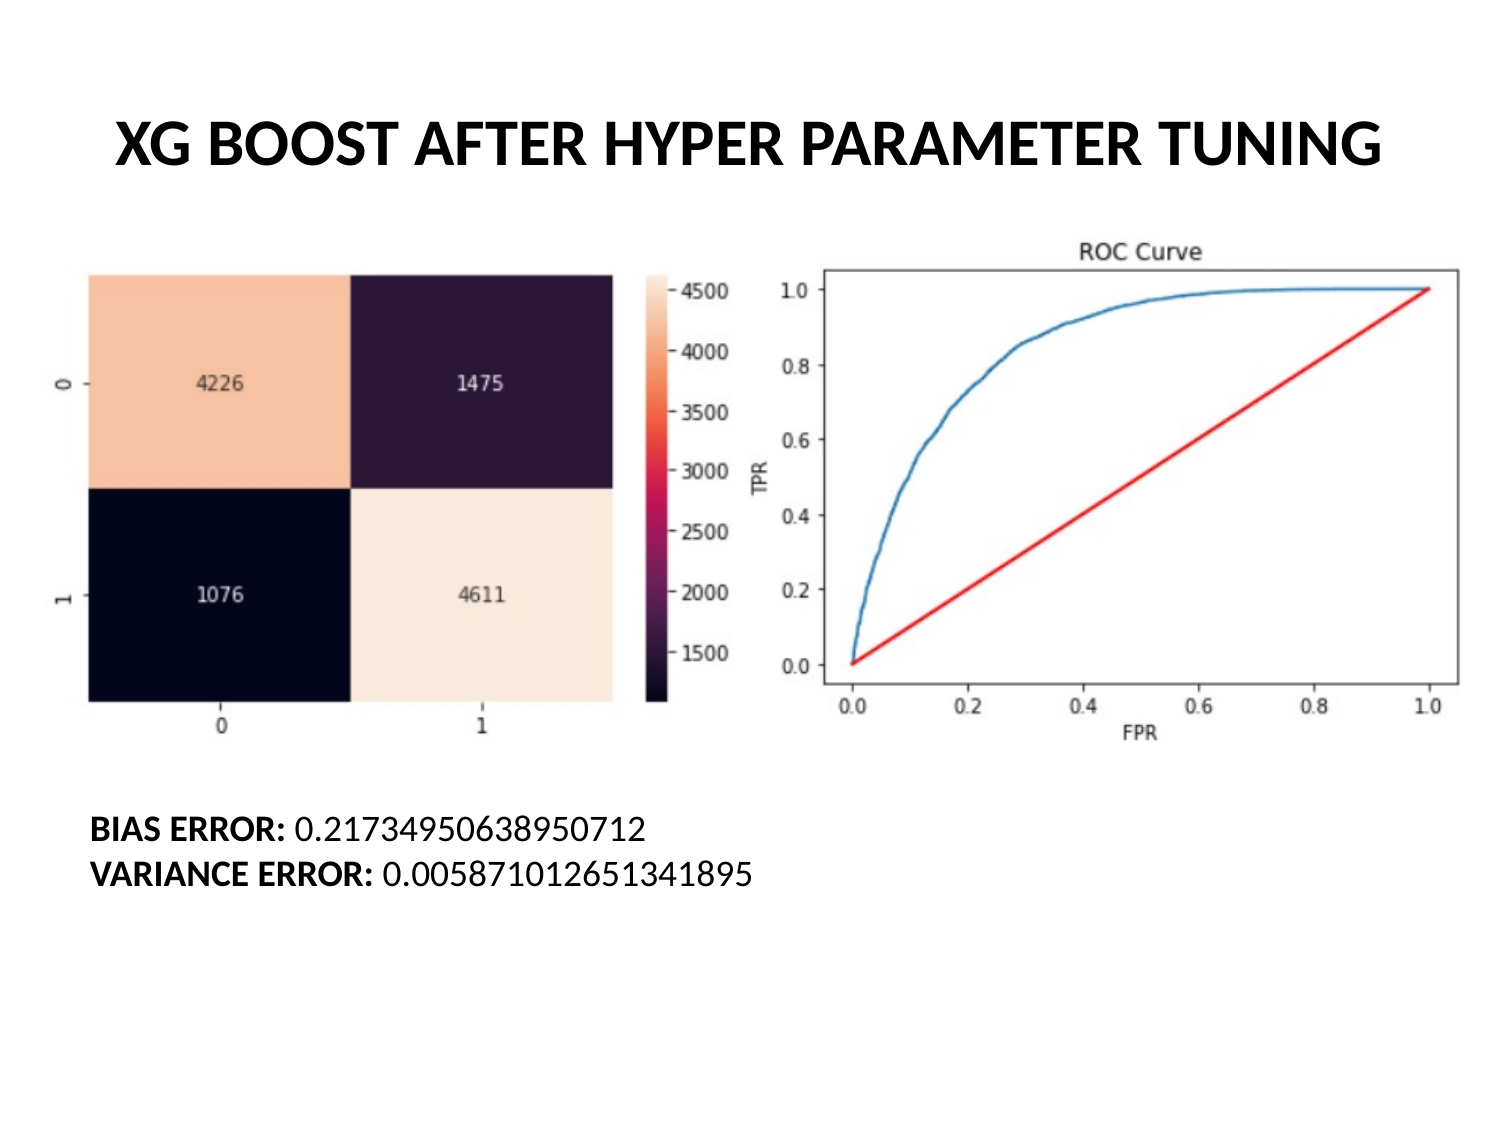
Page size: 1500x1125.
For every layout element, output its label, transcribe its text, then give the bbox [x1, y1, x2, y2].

text_box BIAS ERROR: 0.21734950638950712 VARIANCE ERROR: 0.005871012651341895 [74, 796, 825, 902]
title XG BOOST AFTER HYPER PARAMETER TUNING [75, 45, 1425, 233]
picture [19, 221, 1498, 763]
